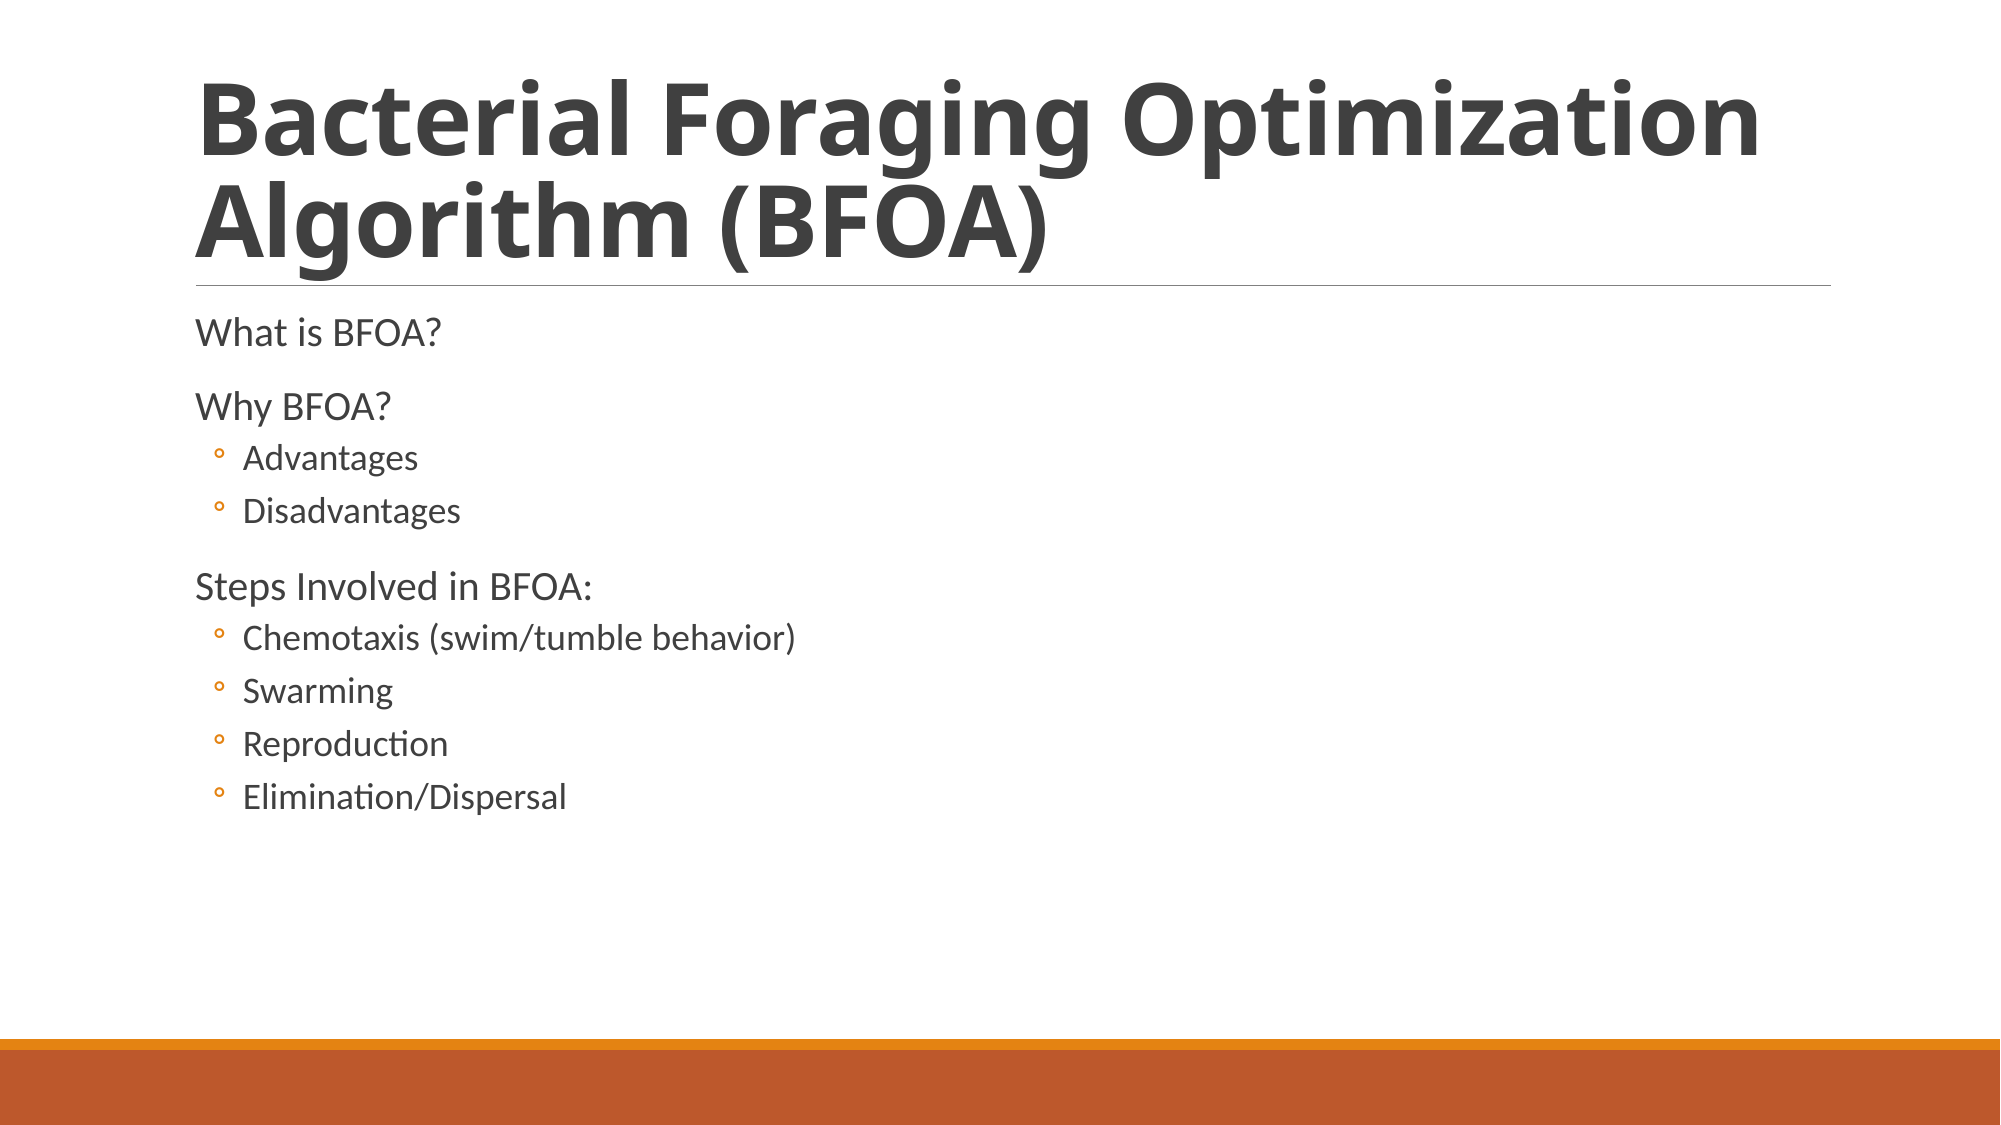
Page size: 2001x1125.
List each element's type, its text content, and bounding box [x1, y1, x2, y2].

list What is BFOA? Why BFOA? Advantages Disadvantages Steps Involved in BFOA: Chemotaxis (swim/tumble behavior) Swarming Reproduction Elimination/Dispersal [180, 302, 1830, 963]
title Bacterial Foraging Optimization Algorithm (BFOA) [180, 47, 1830, 285]
